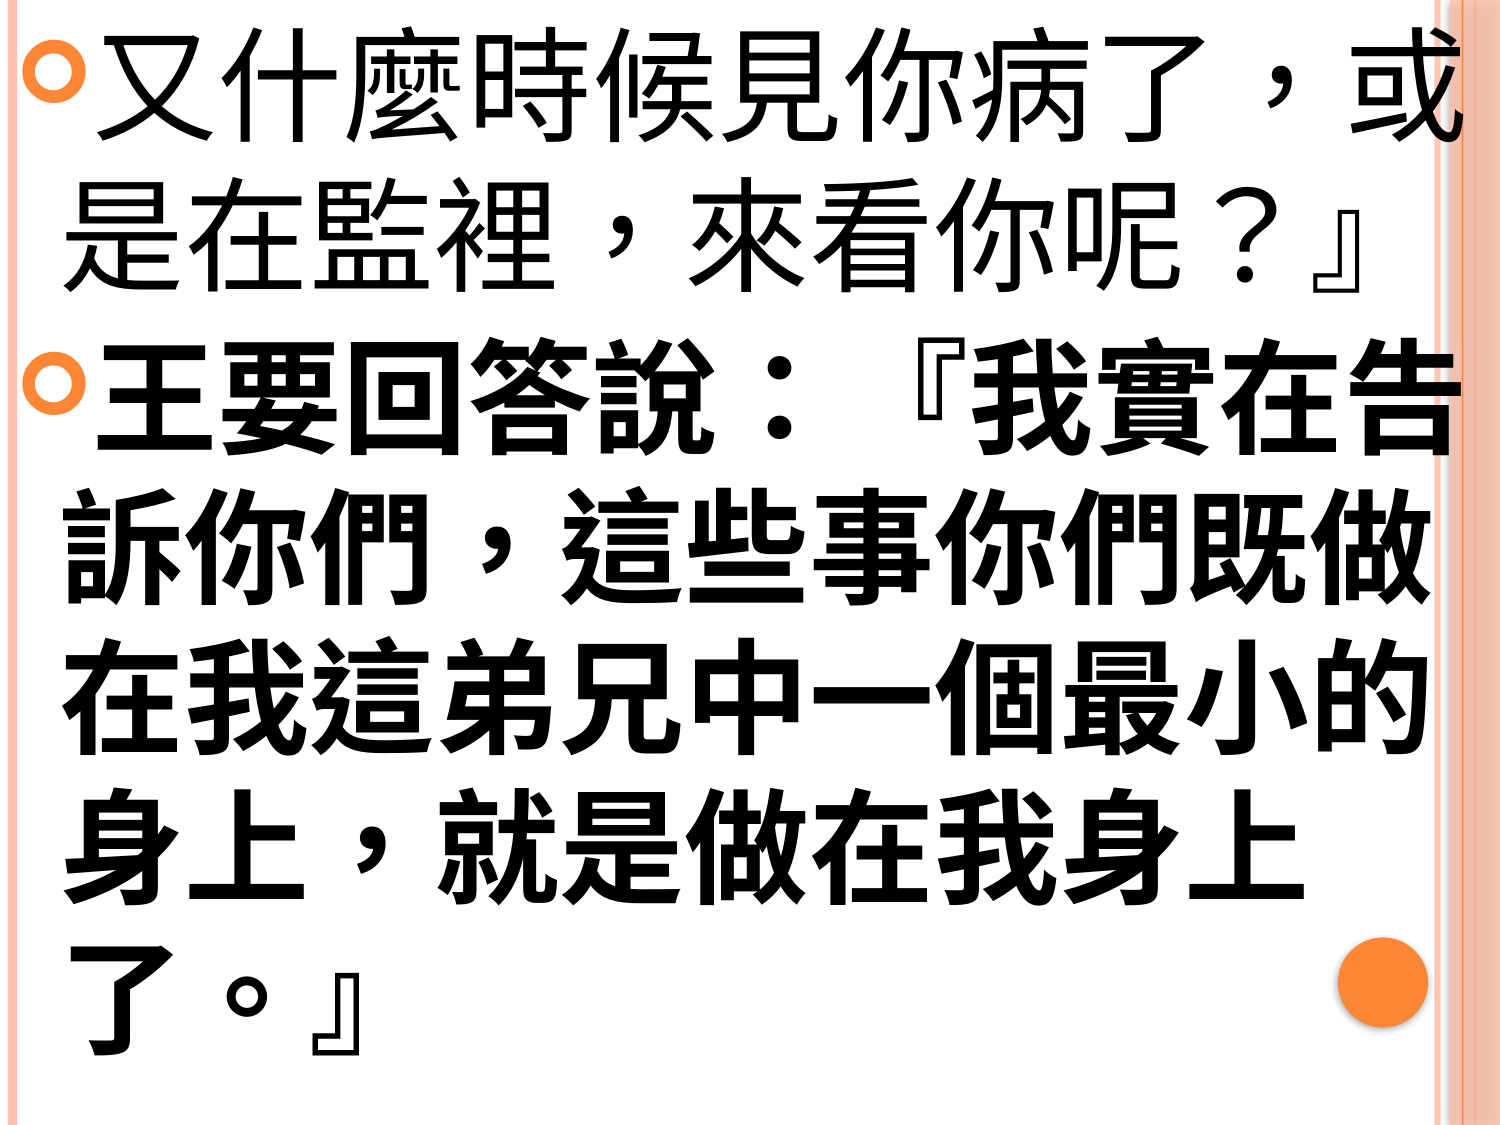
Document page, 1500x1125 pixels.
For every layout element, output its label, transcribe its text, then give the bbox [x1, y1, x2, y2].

list 又什麼時候見你病了，或是在監裡，來看你呢？』 王要回答說：『我實在告訴你們，這些事你們既做在我這弟兄中一個最小的身上，就是做在我身上了。』 [0, 0, 1500, 1125]
